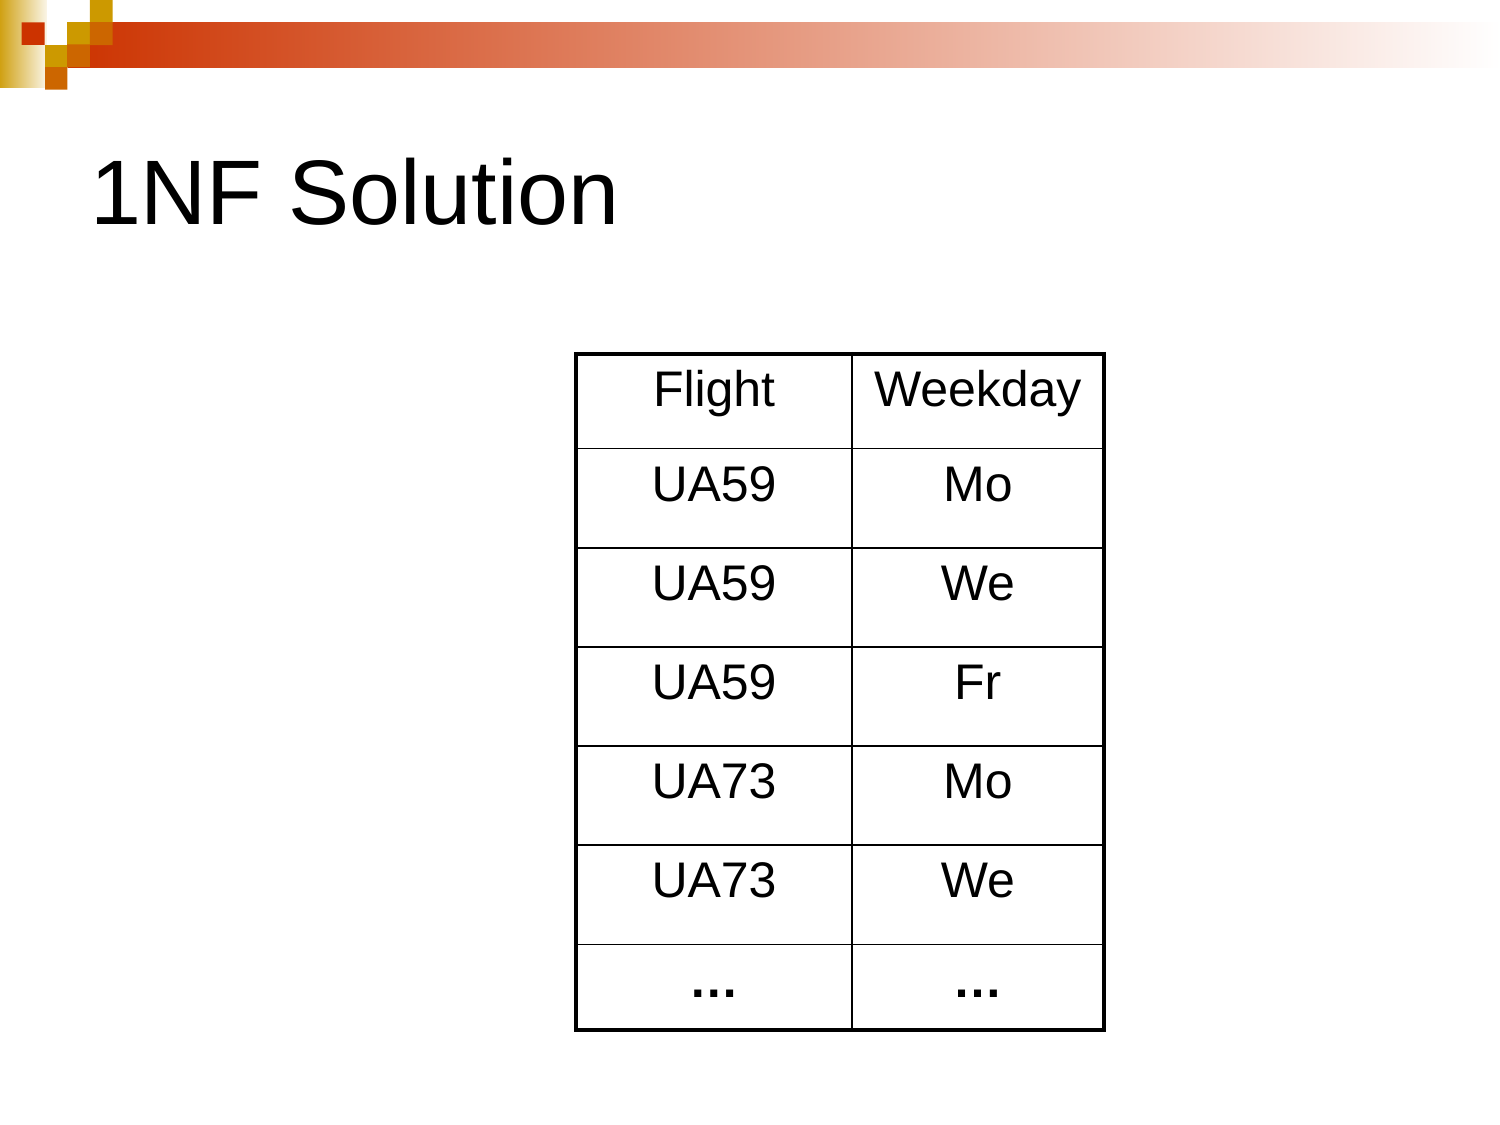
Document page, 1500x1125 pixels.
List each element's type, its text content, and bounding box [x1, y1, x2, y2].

table_cell Fr [853, 648, 1102, 745]
table_cell We [853, 549, 1102, 646]
table_cell … [853, 945, 1102, 1028]
title 1NF Solution [74, 74, 1426, 301]
table_cell UA73 [578, 747, 851, 844]
table_cell UA59 [578, 549, 851, 646]
table_cell … [578, 945, 851, 1028]
table_cell Mo [853, 449, 1102, 547]
table_header Flight [578, 356, 851, 448]
table_cell UA59 [578, 449, 851, 547]
table_cell UA59 [578, 648, 851, 745]
table_cell UA73 [578, 846, 851, 944]
table_cell Mo [853, 747, 1102, 844]
table_header Weekday [853, 356, 1102, 448]
table_cell We [853, 846, 1102, 944]
